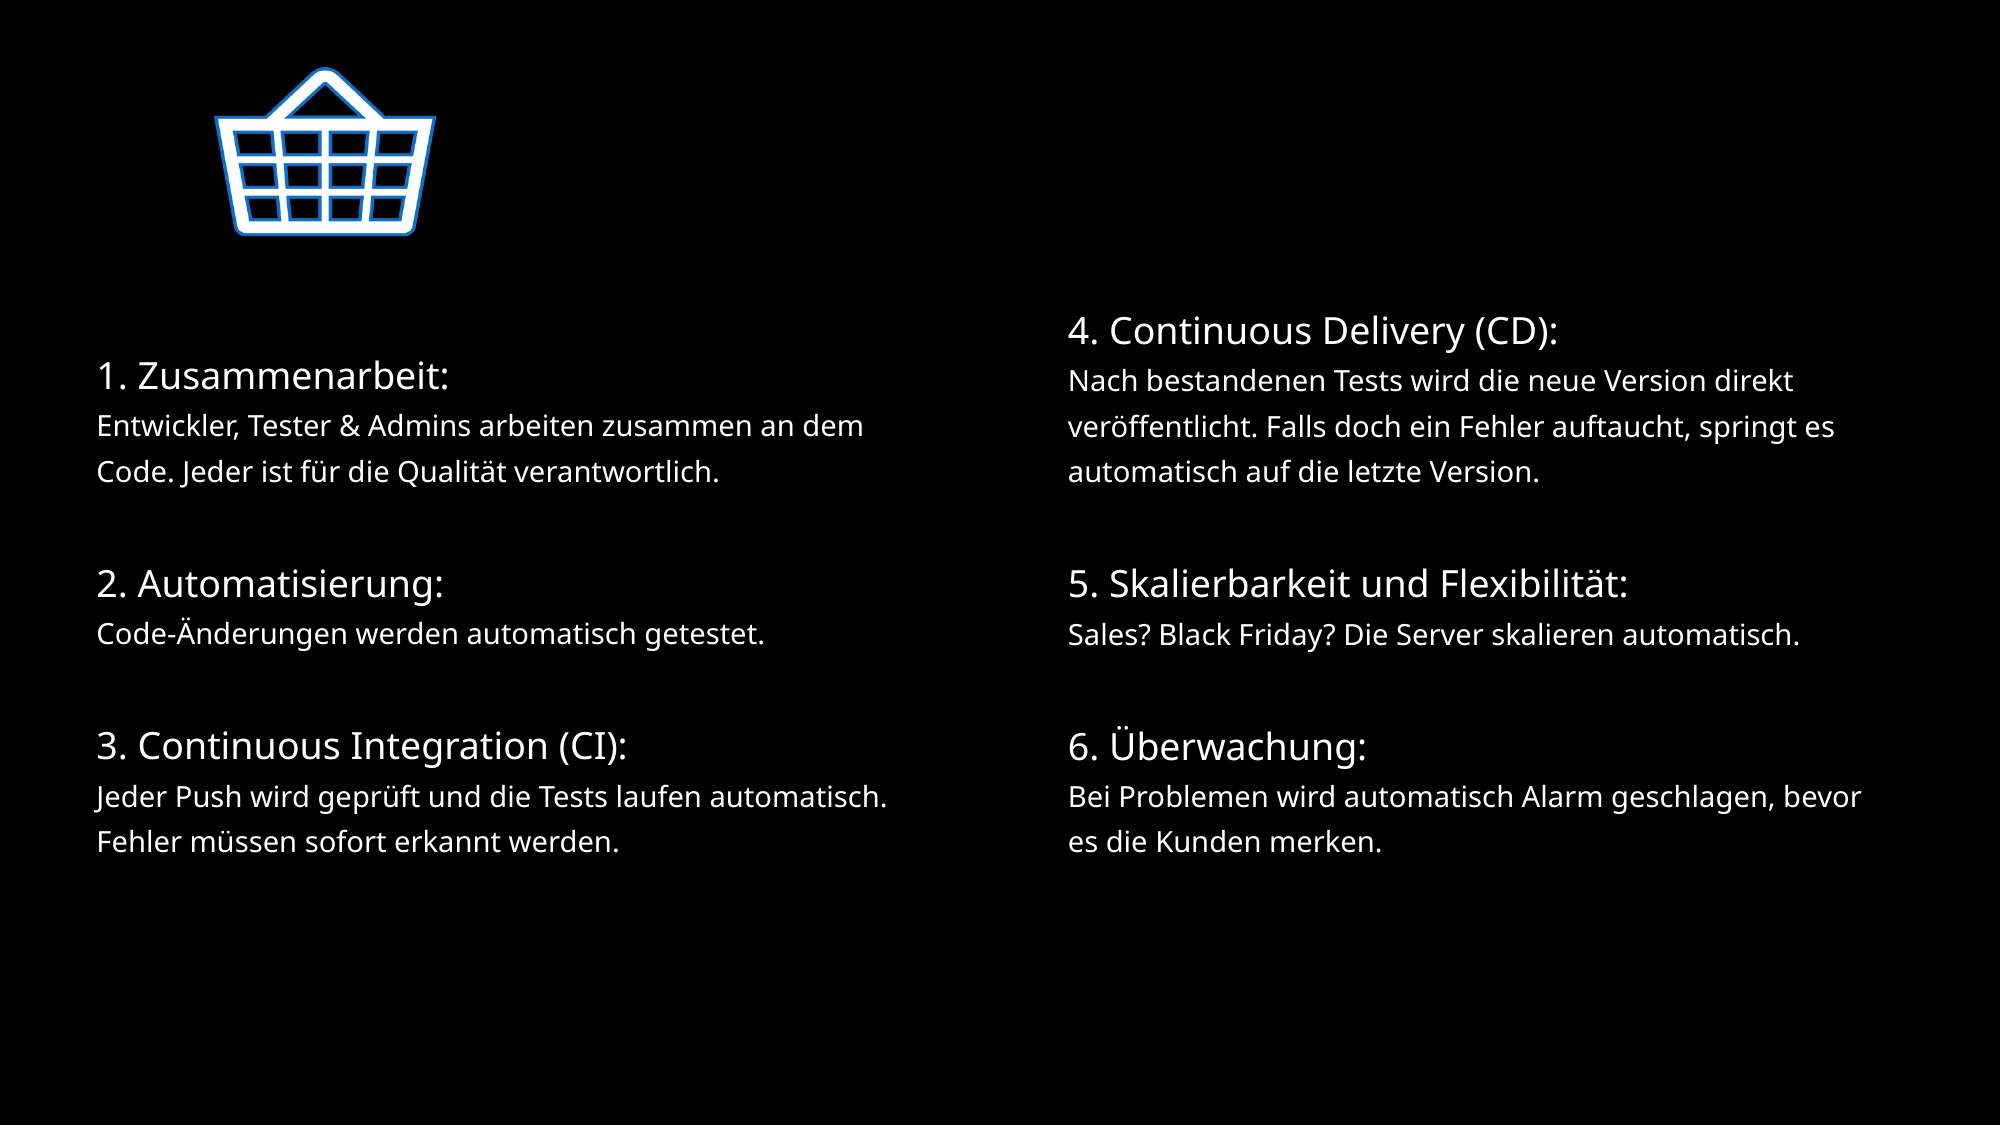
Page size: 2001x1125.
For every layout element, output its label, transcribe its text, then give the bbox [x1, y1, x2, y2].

list 4. Continuous Delivery (CD): Nach bestandenen Tests wird die neue Version direkt veröffentlicht. Falls doch ein Fehler auftaucht, springt es automatisch auf die letzte Version. 5. Skalierbarkeit und Flexibilität: Sales? Black Friday? Die Server skalieren automatisch. 6. Überwachung: Bei Problemen wird automatisch Alarm geschlagen, bevor es die Kunden merken. [1053, 286, 1878, 1093]
picture [197, 32, 453, 272]
list 1. Zusammenarbeit: Entwickler, Tester & Admins arbeiten zusammen an dem Code. Jeder ist für die Qualität verantwortlich. 2. Automatisierung: Code-Änderungen werden automatisch getestet. 3. Continuous Integration (CI): Jeder Push wird geprüft und die Tests laufen automatisch. Fehler müssen sofort erkannt werden. [81, 286, 932, 1125]
